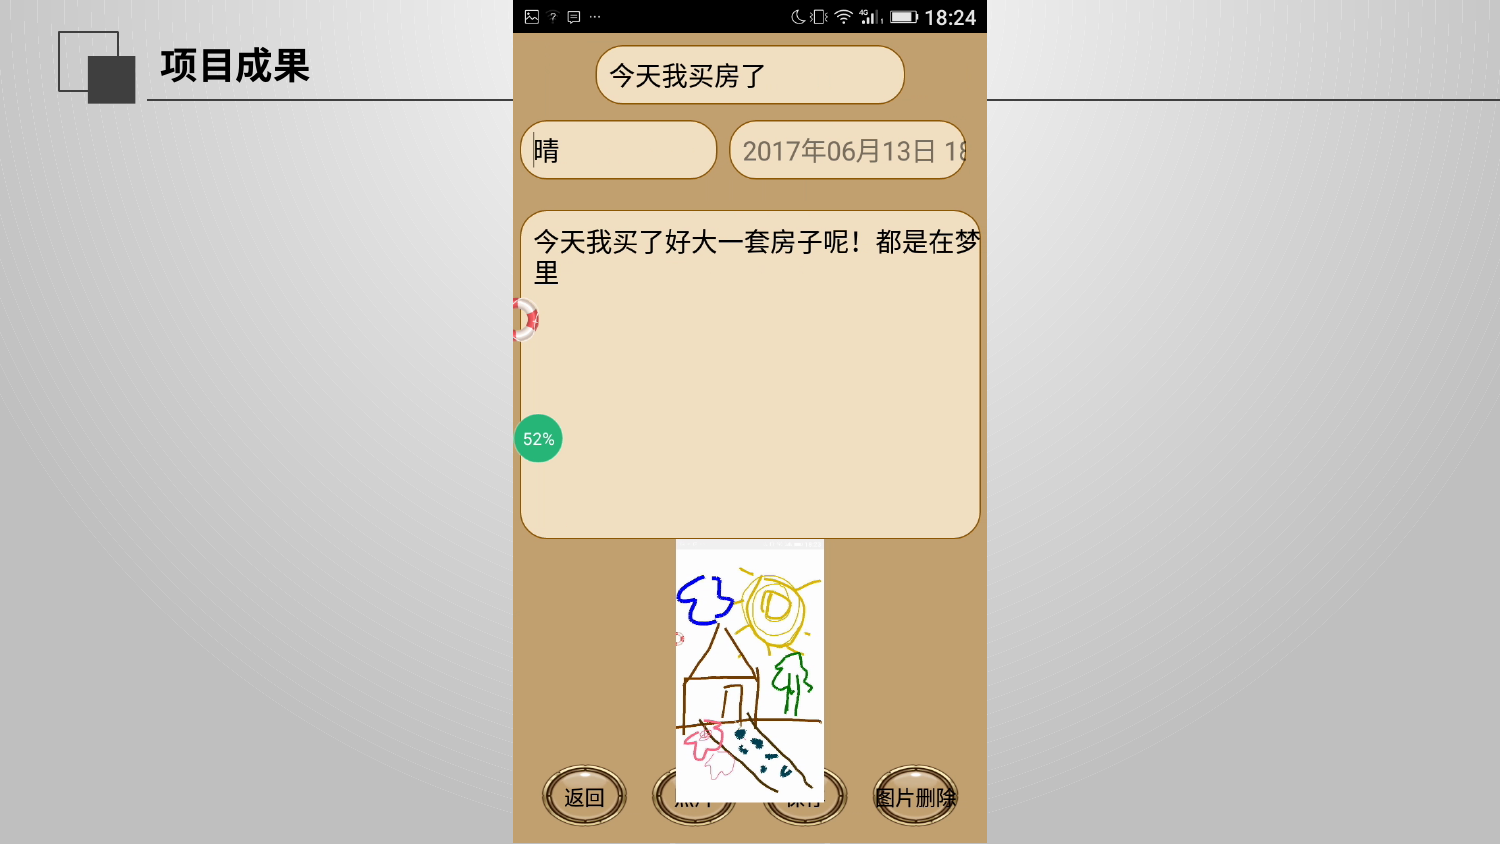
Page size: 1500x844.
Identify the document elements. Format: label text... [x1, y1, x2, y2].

title 项目成果 [145, 32, 507, 97]
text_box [512, 0, 988, 844]
